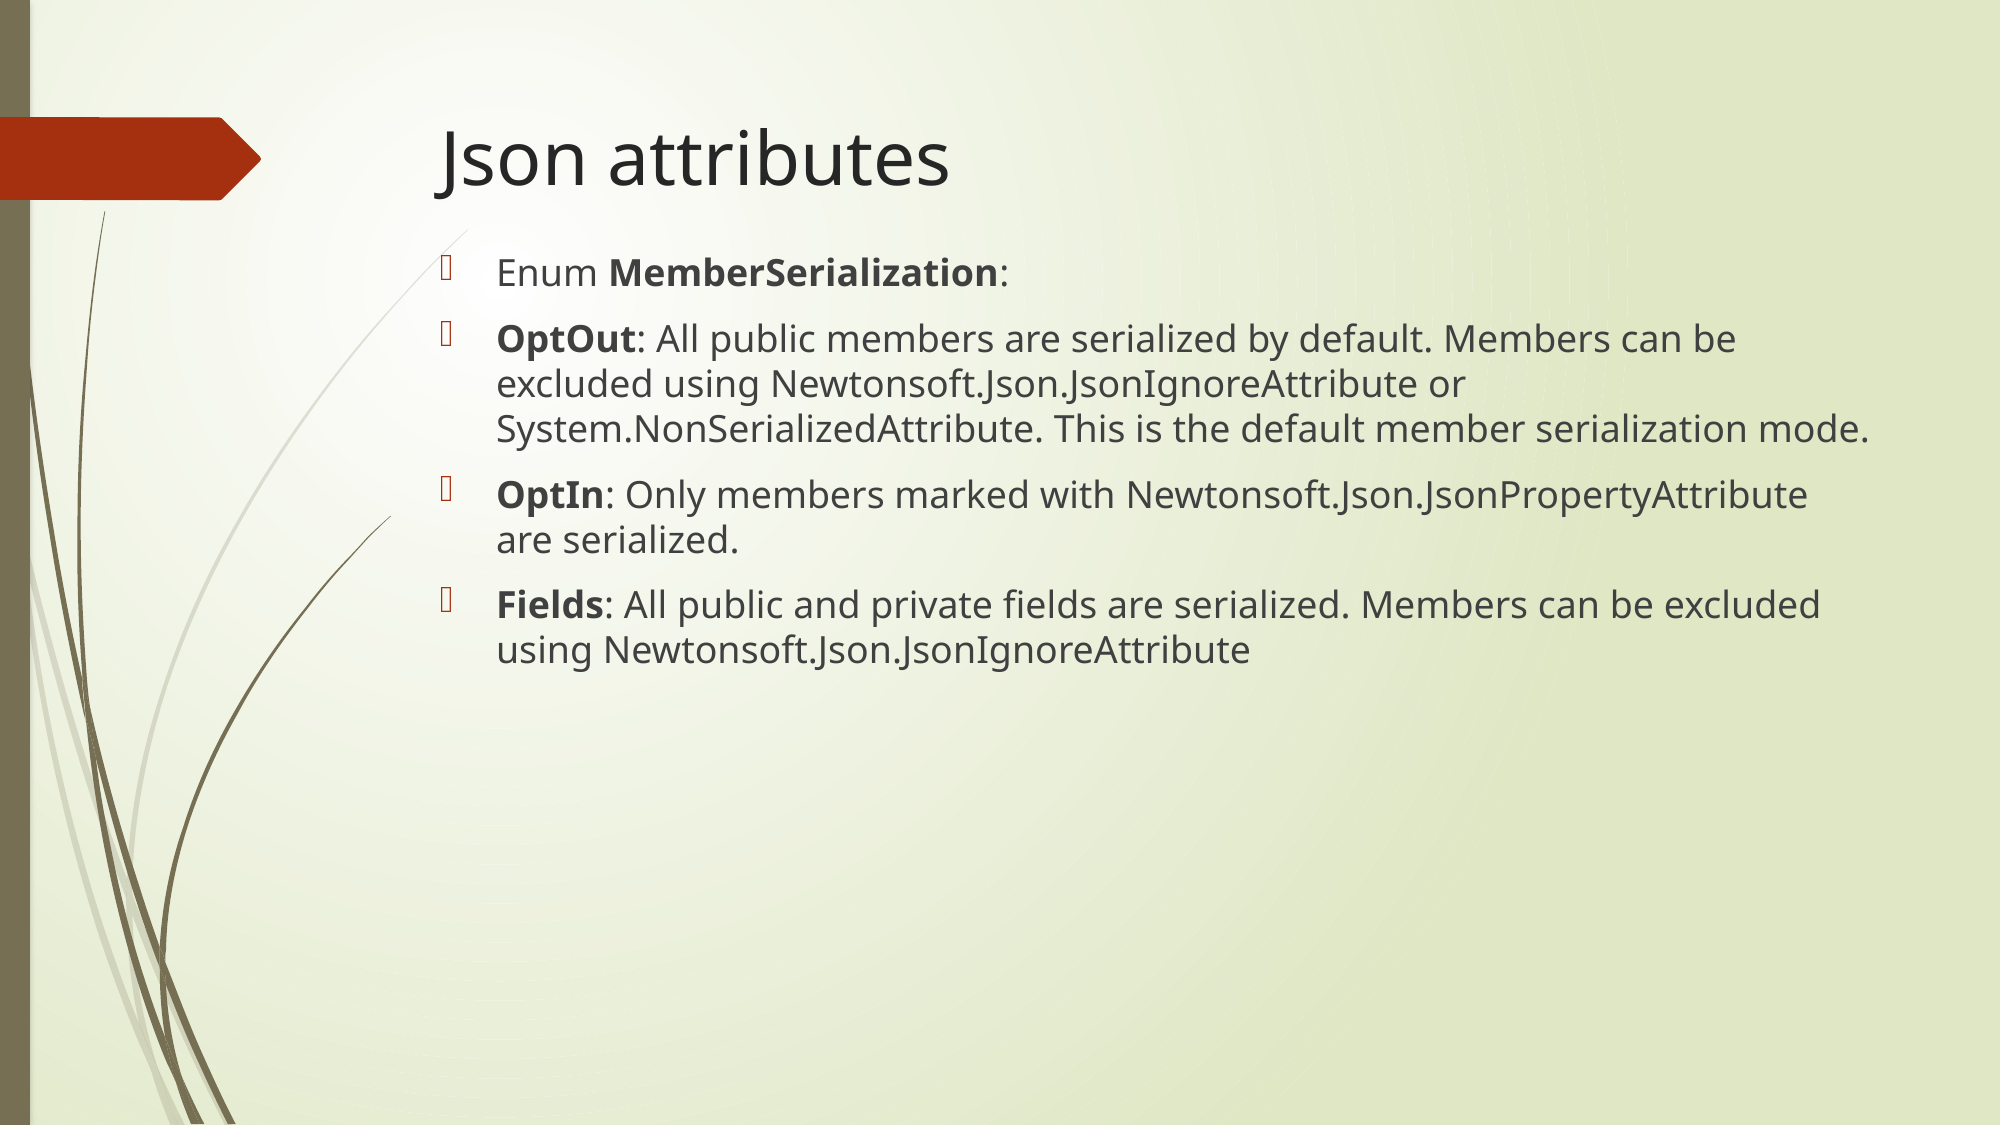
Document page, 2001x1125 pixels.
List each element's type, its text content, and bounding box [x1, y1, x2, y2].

list Enum MemberSerialization: OptOut: All public members are serialized by default. Members can be excluded using Newtonsoft.Json.JsonIgnoreAttribute or System.NonSerializedAttribute. This is the default member serialization mode. OptIn: Only members marked with Newtonsoft.Json.JsonPropertyAttribute are serialized. Fields: All public and private fields are serialized. Members can be excluded using Newtonsoft.Json.JsonIgnoreAttribute [424, 241, 1888, 970]
title Json attributes [425, 102, 1888, 229]
